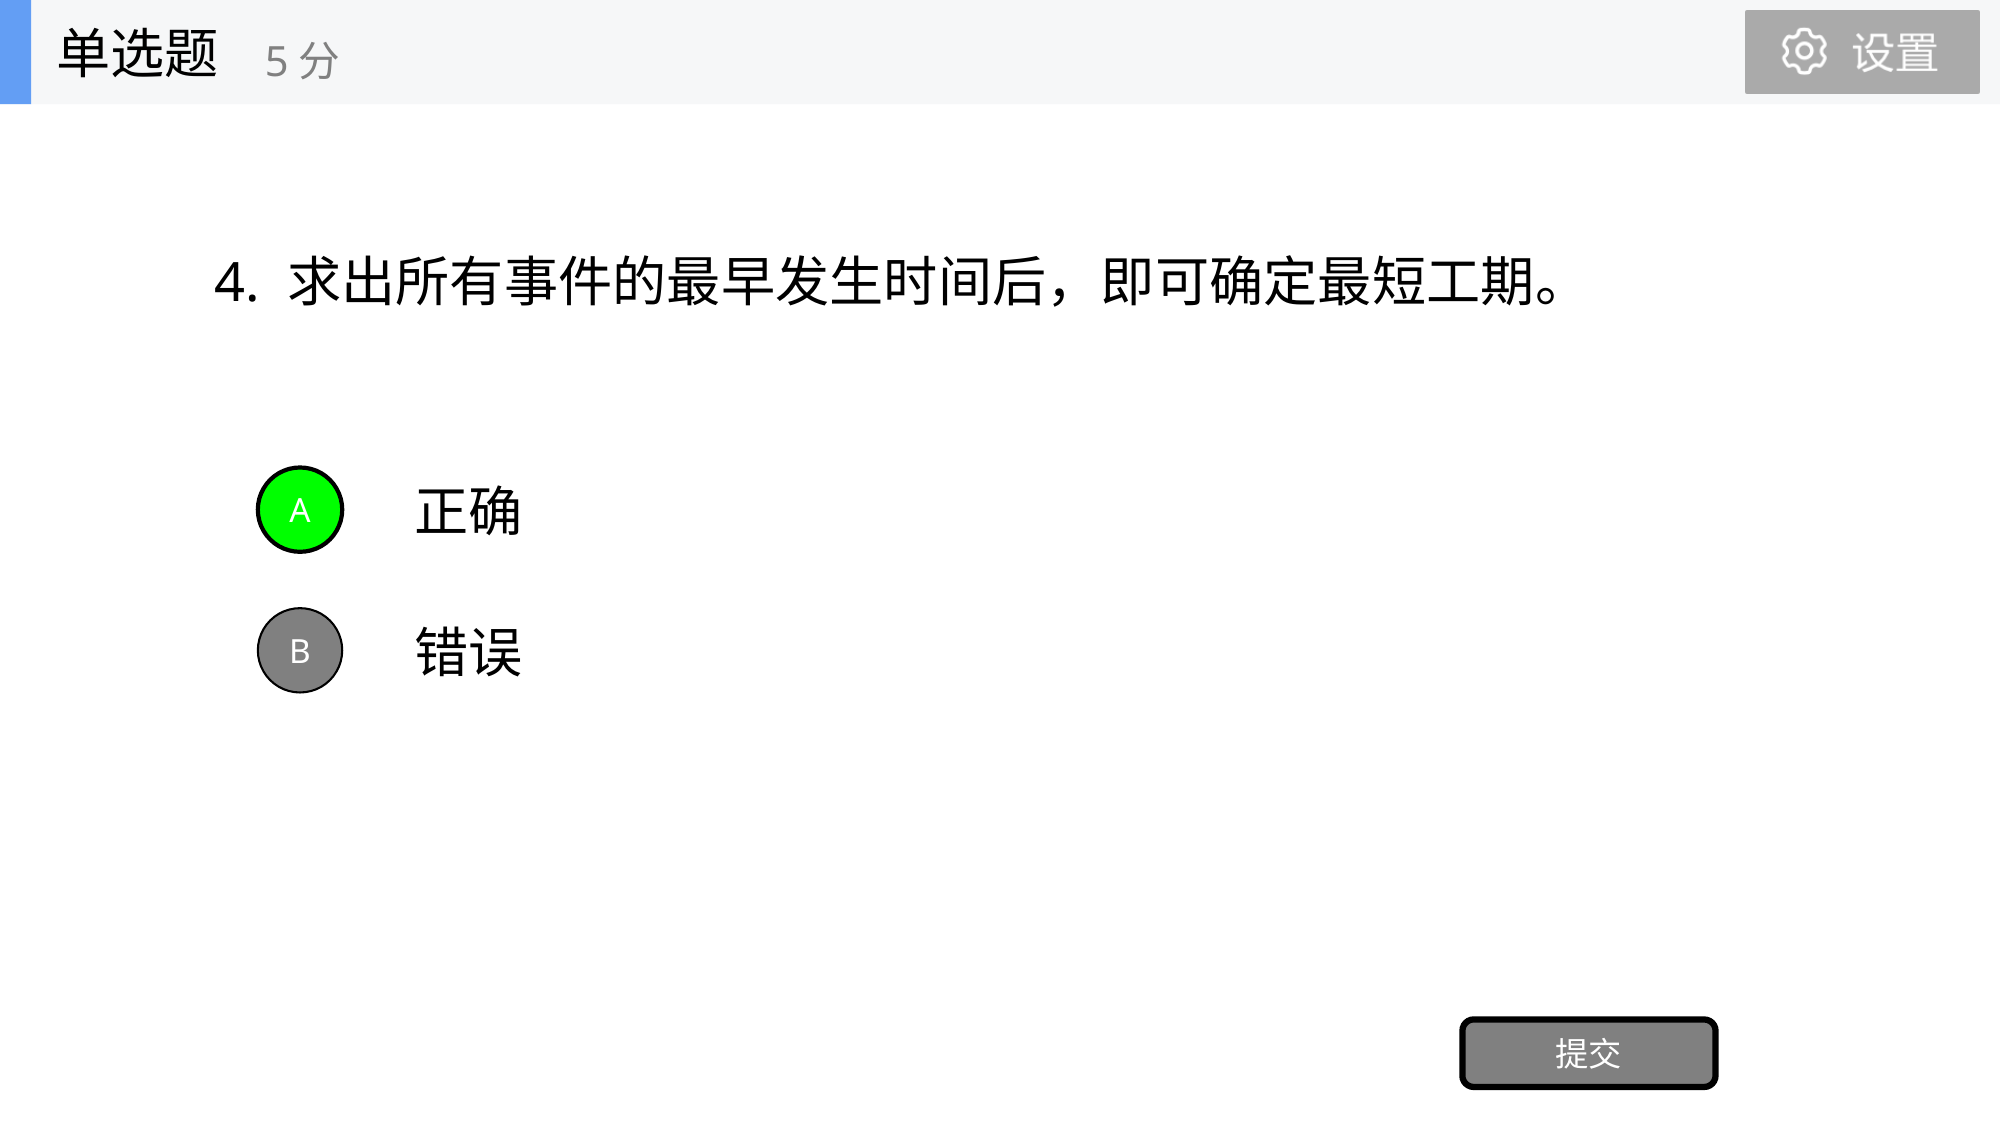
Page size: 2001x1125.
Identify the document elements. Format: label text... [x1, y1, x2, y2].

text_box B [256, 607, 344, 694]
text_box 正确 [399, 456, 1800, 563]
text_box 错误 [399, 597, 1800, 703]
picture [1745, 10, 1980, 94]
text_box A [256, 466, 344, 553]
text_box 4. 求出所有事件的最早发生时间后，即可确定最短工期。 [200, 105, 1800, 456]
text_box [0, 0, 2000, 105]
text_box 提交 [1461, 1018, 1717, 1089]
